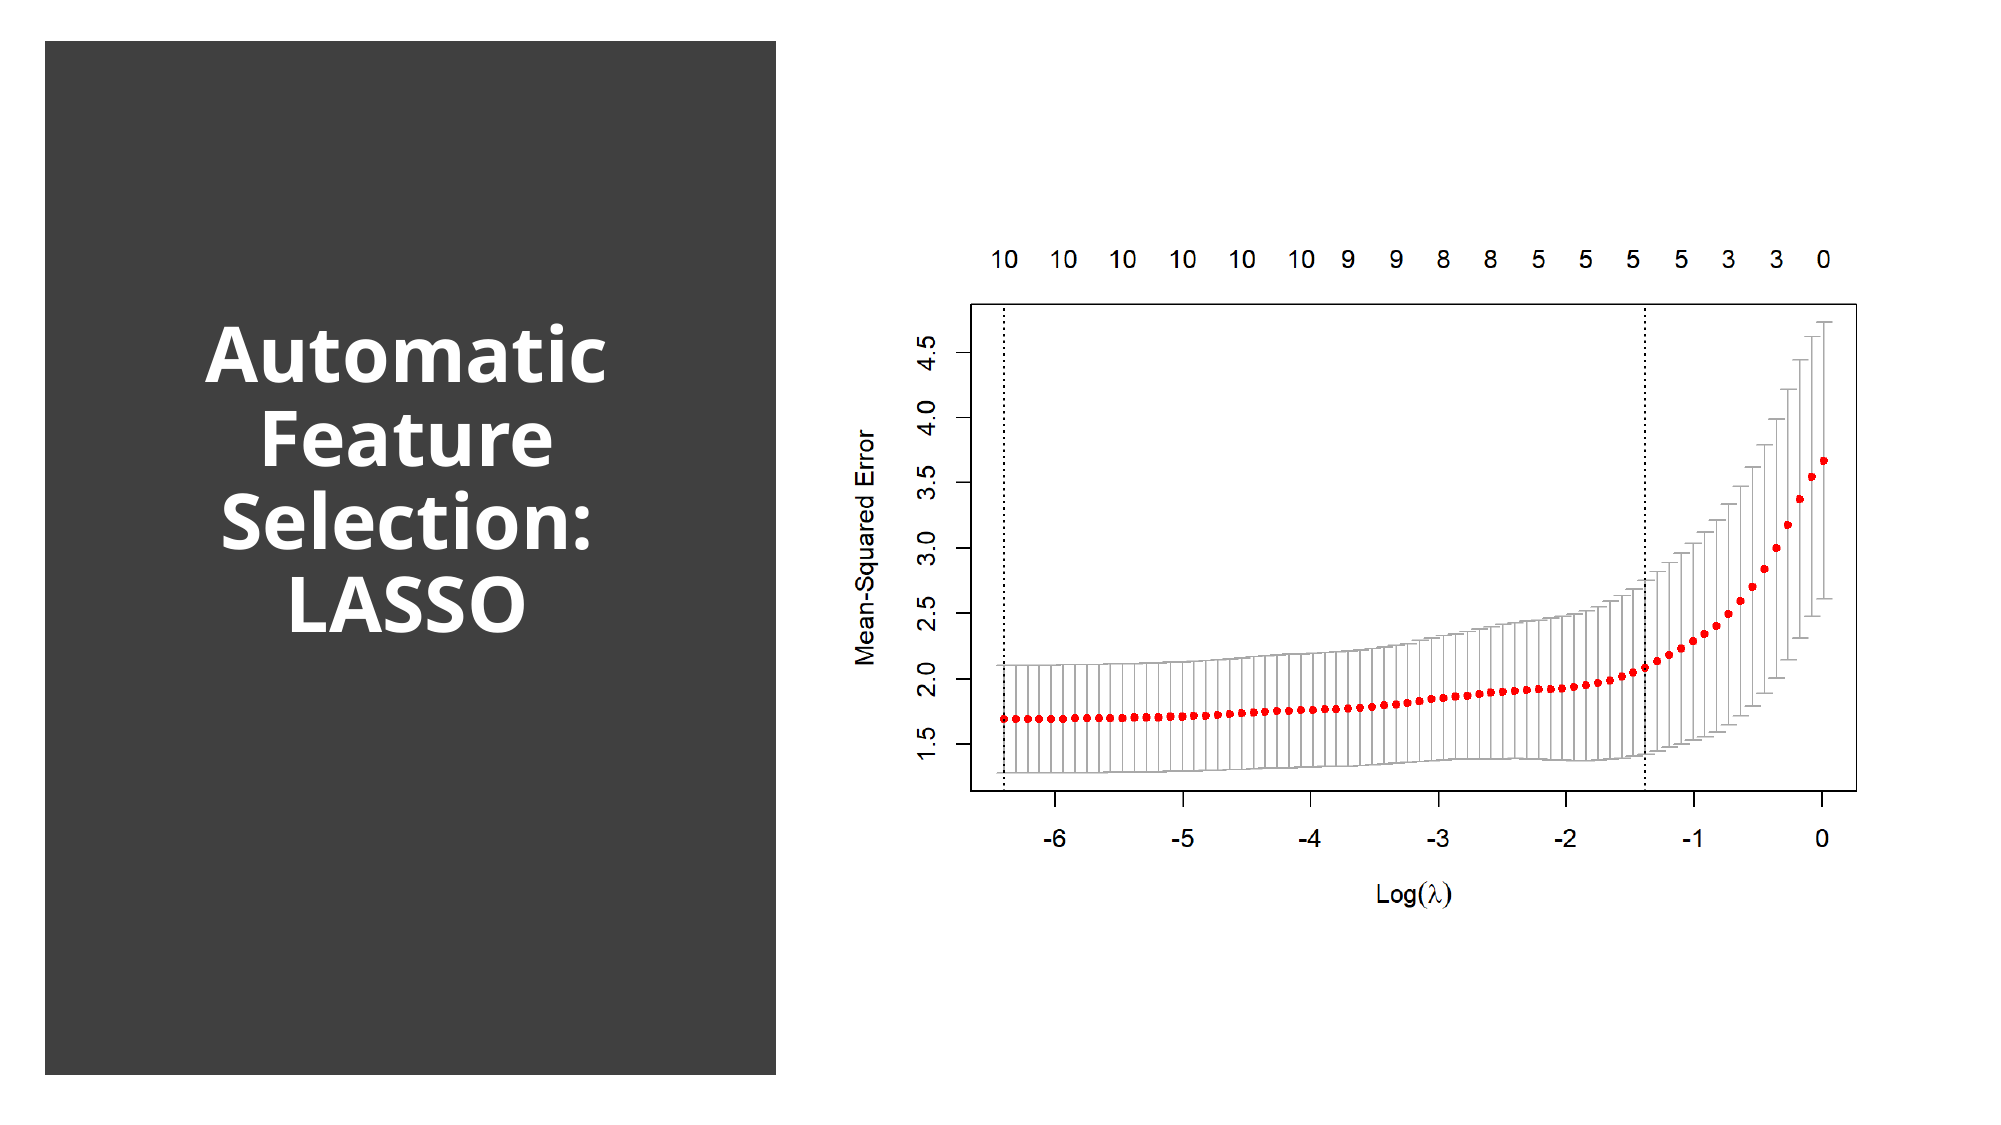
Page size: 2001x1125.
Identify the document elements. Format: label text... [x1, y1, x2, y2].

text_box [54, 50, 767, 1066]
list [844, 178, 1921, 948]
title Automatic Feature Selection: LASSO [121, 121, 693, 936]
